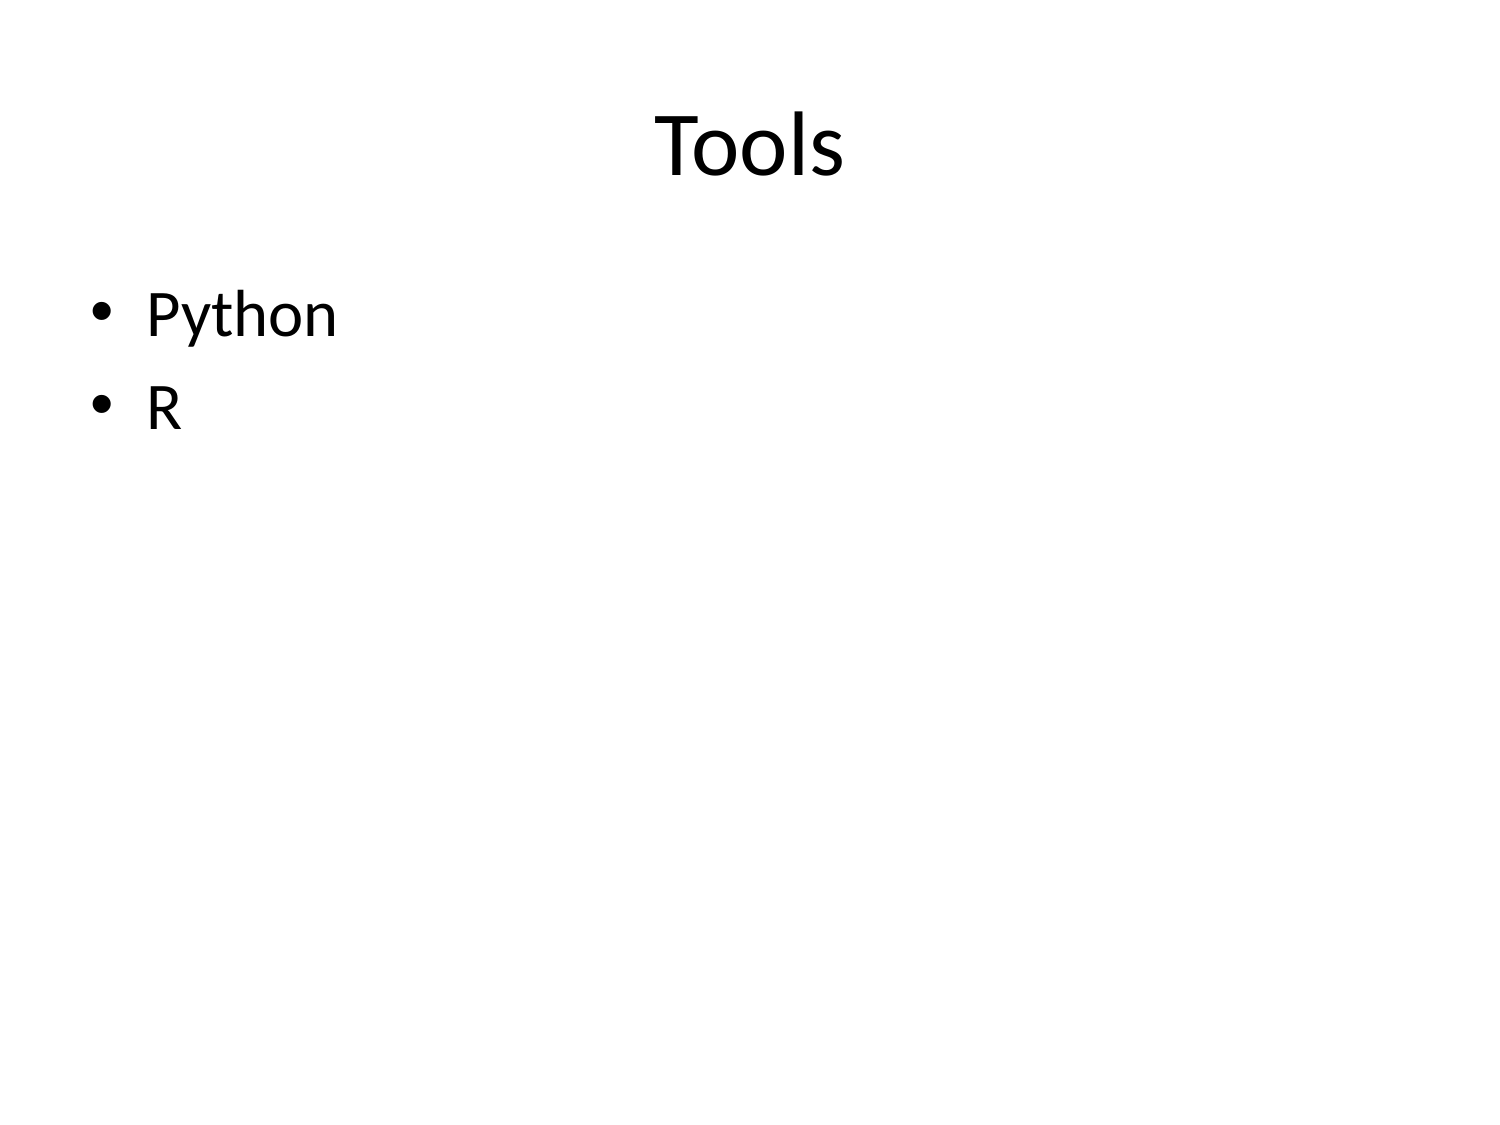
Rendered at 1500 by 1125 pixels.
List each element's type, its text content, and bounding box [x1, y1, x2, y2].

list Python R [75, 262, 1425, 1005]
title Tools [75, 45, 1425, 233]
